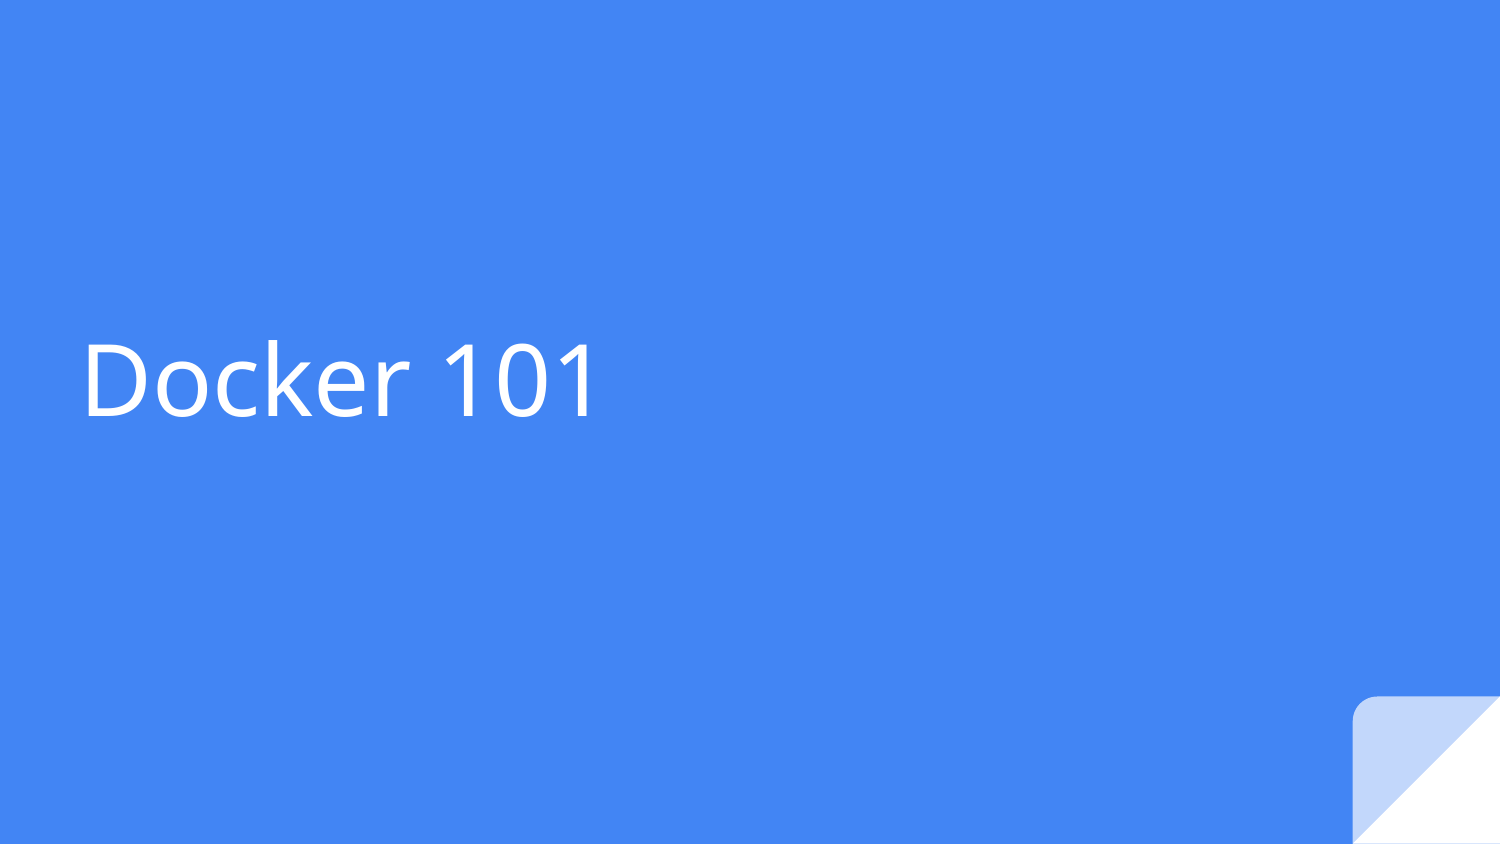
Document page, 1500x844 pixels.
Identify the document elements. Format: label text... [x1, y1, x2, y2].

title Docker 101 [64, 298, 1413, 452]
